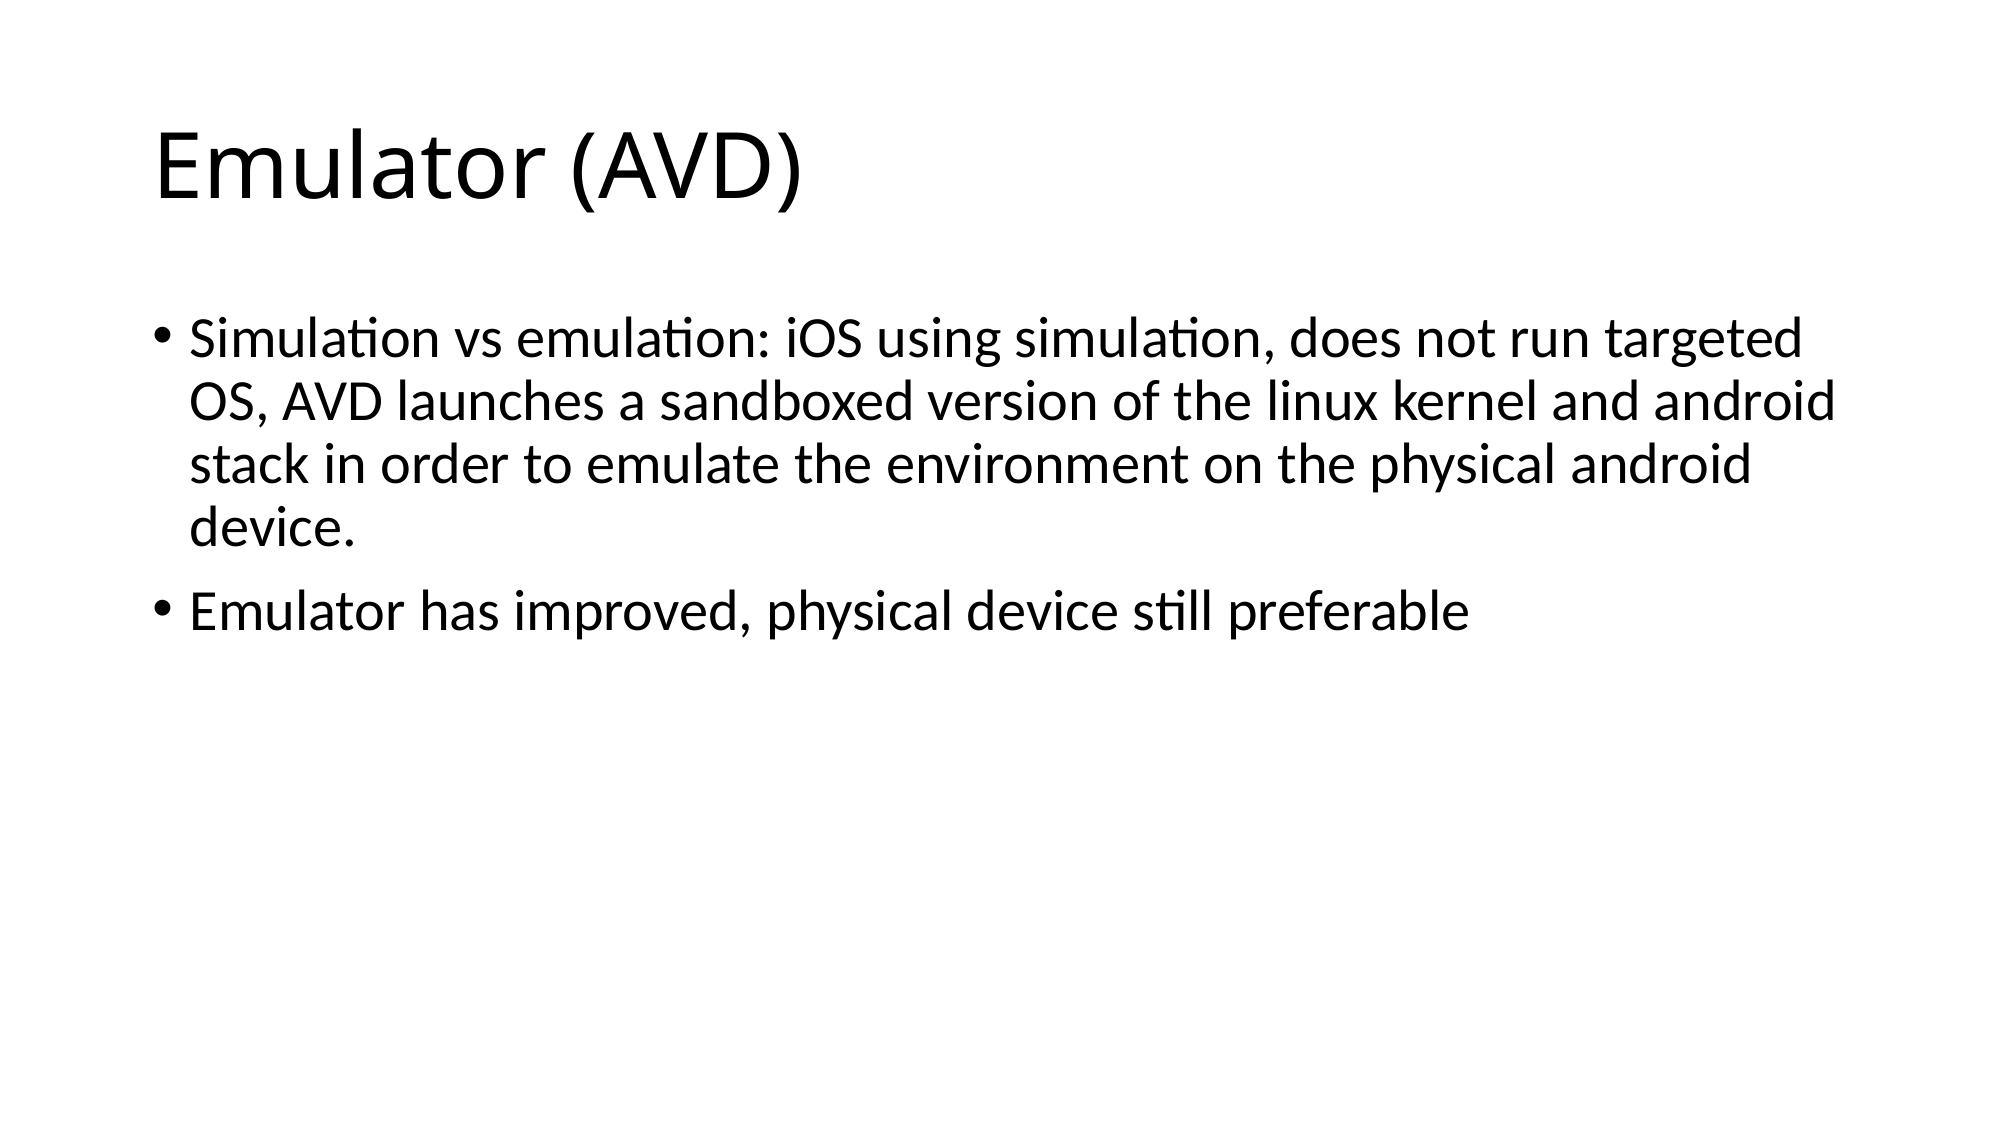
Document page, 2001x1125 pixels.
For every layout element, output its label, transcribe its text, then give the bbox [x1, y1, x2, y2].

list Simulation vs emulation: iOS using simulation, does not run targeted OS, AVD launches a sandboxed version of the linux kernel and android stack in order to emulate the environment on the physical android device. Emulator has improved, physical device still preferable [137, 299, 1863, 1014]
title Emulator (AVD) [137, 59, 1863, 278]
